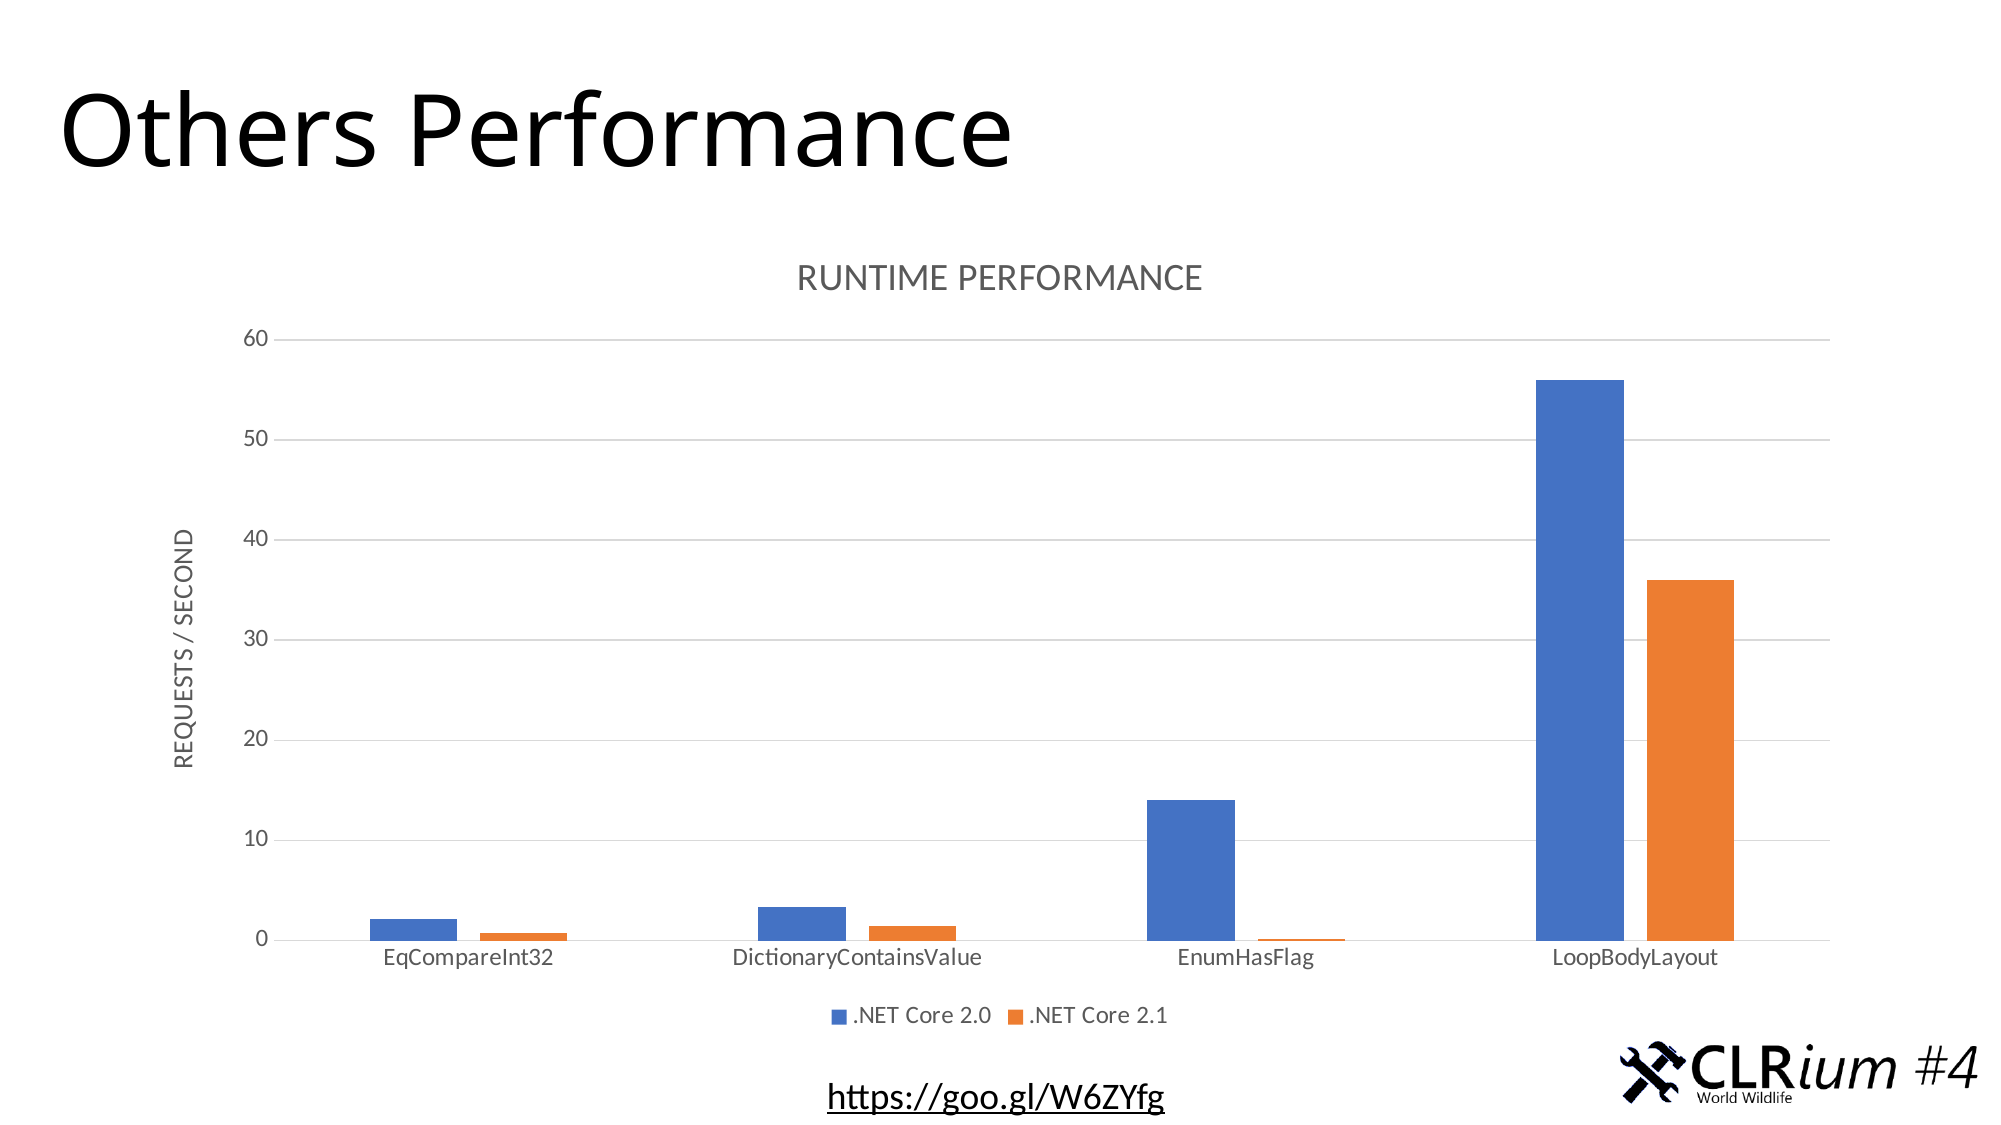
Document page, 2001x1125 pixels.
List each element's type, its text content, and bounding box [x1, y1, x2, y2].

chart [135, 224, 1865, 1036]
picture [1616, 1033, 1985, 1111]
text_box Others Performance [43, 59, 1031, 195]
text_box https://goo.gl/W6ZYfg [83, 1064, 1917, 1125]
